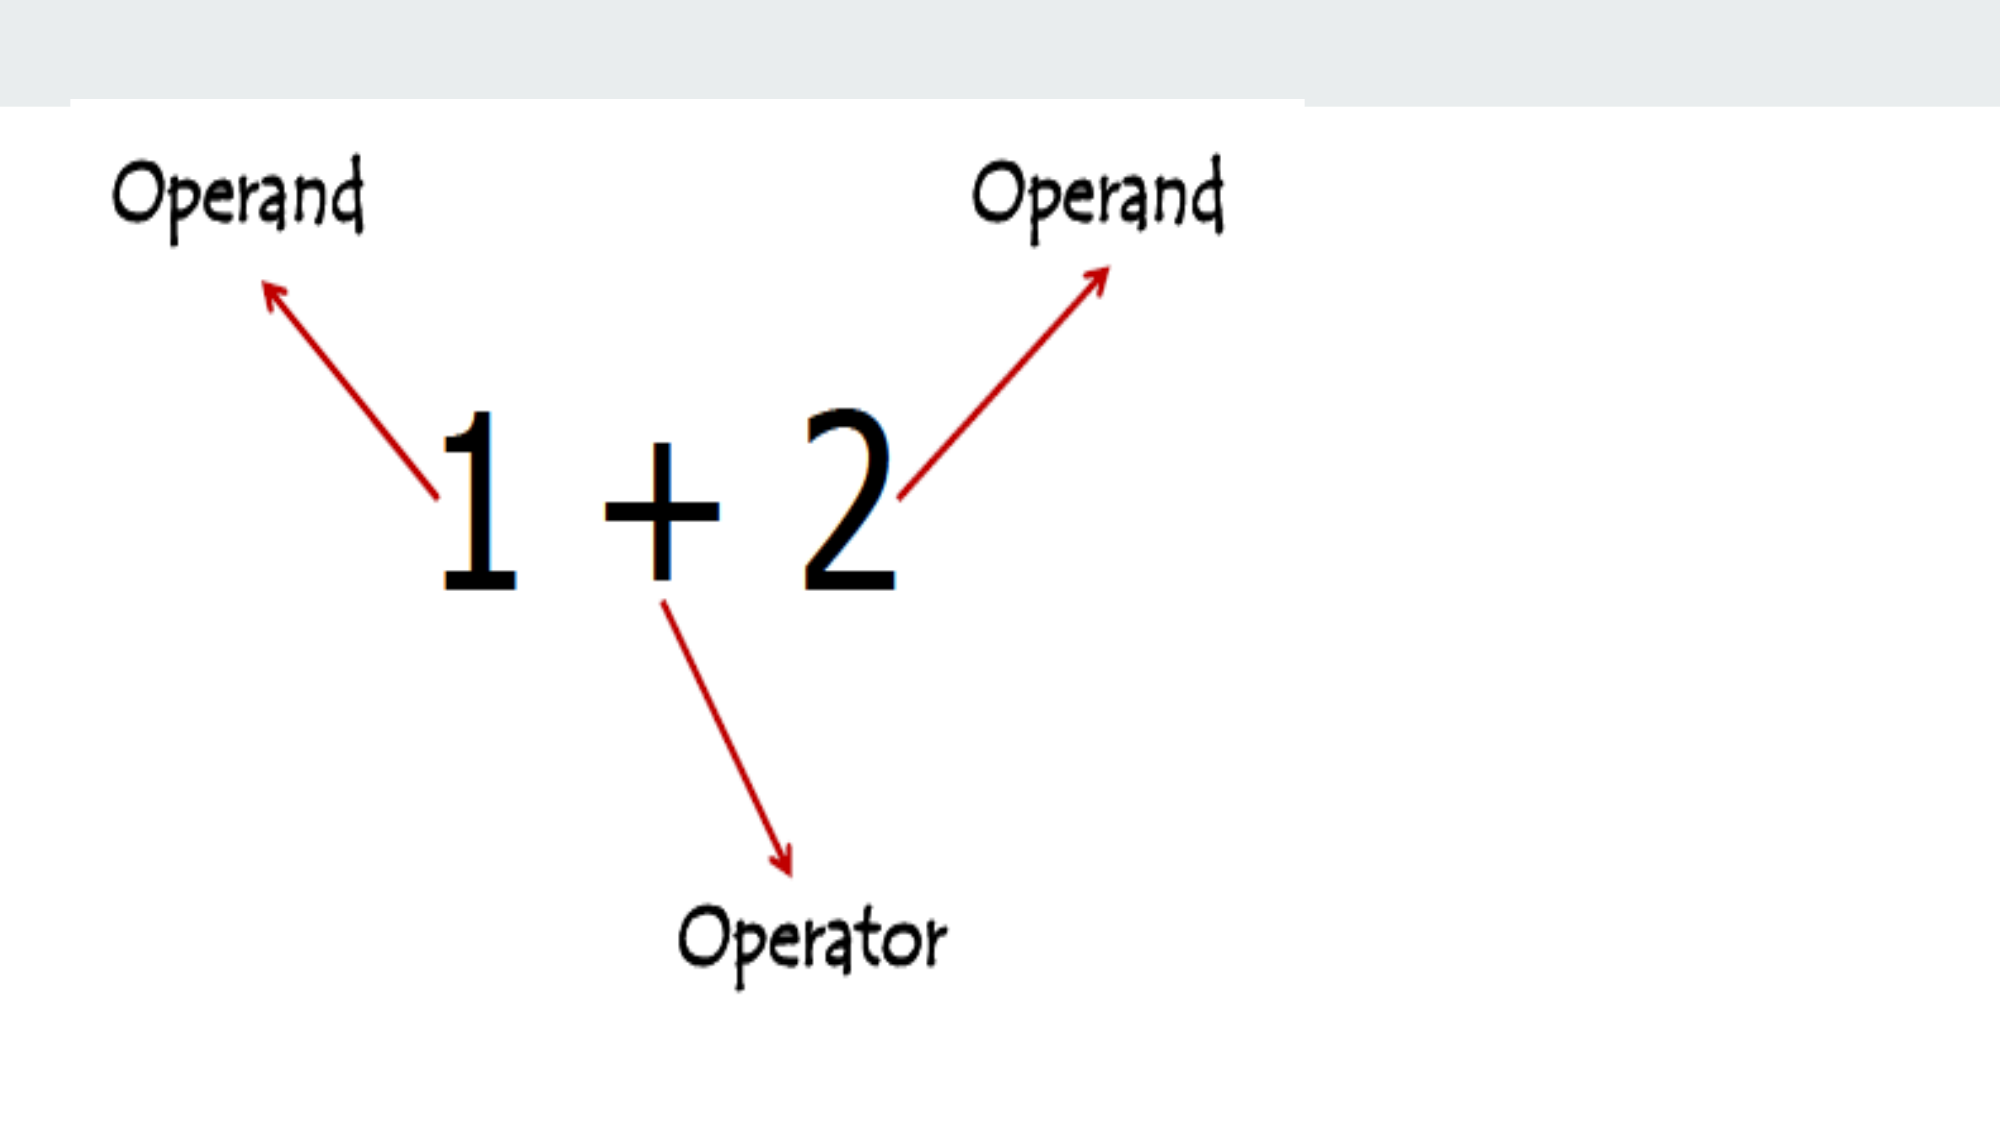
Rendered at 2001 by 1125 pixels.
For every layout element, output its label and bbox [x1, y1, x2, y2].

picture [70, 99, 1305, 1026]
